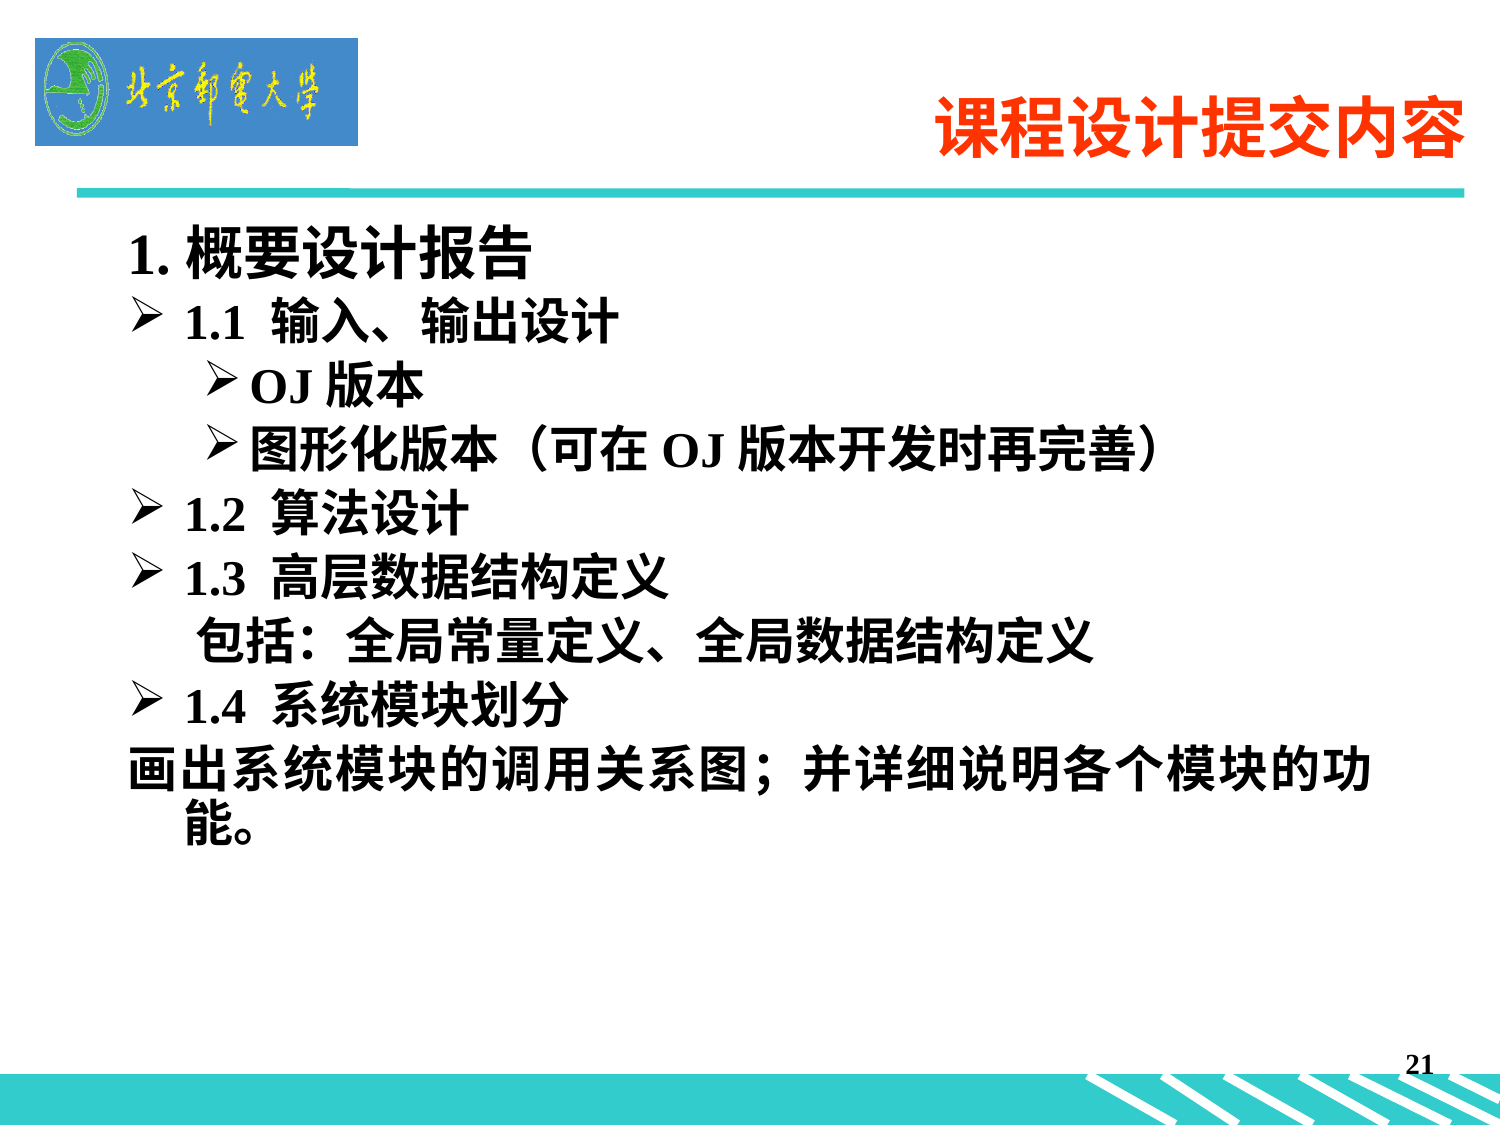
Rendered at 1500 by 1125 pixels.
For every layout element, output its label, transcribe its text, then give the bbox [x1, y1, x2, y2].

slide_number 21 [1137, 1037, 1451, 1113]
picture [34, 37, 358, 146]
list 1.概要设计报告 1.1 输入、输出设计 OJ版本 图形化版本（可在OJ版本开发时再完善） 1.2 算法设计 1.3 高层数据结构定义 包括：全局常量定义、全局数据结构定义 1.4 系统模块划分 画出系统模块的调用关系图；并详细说明各个模块的功能。 [112, 216, 1388, 974]
title 课程设计提交内容 [207, 66, 1483, 185]
